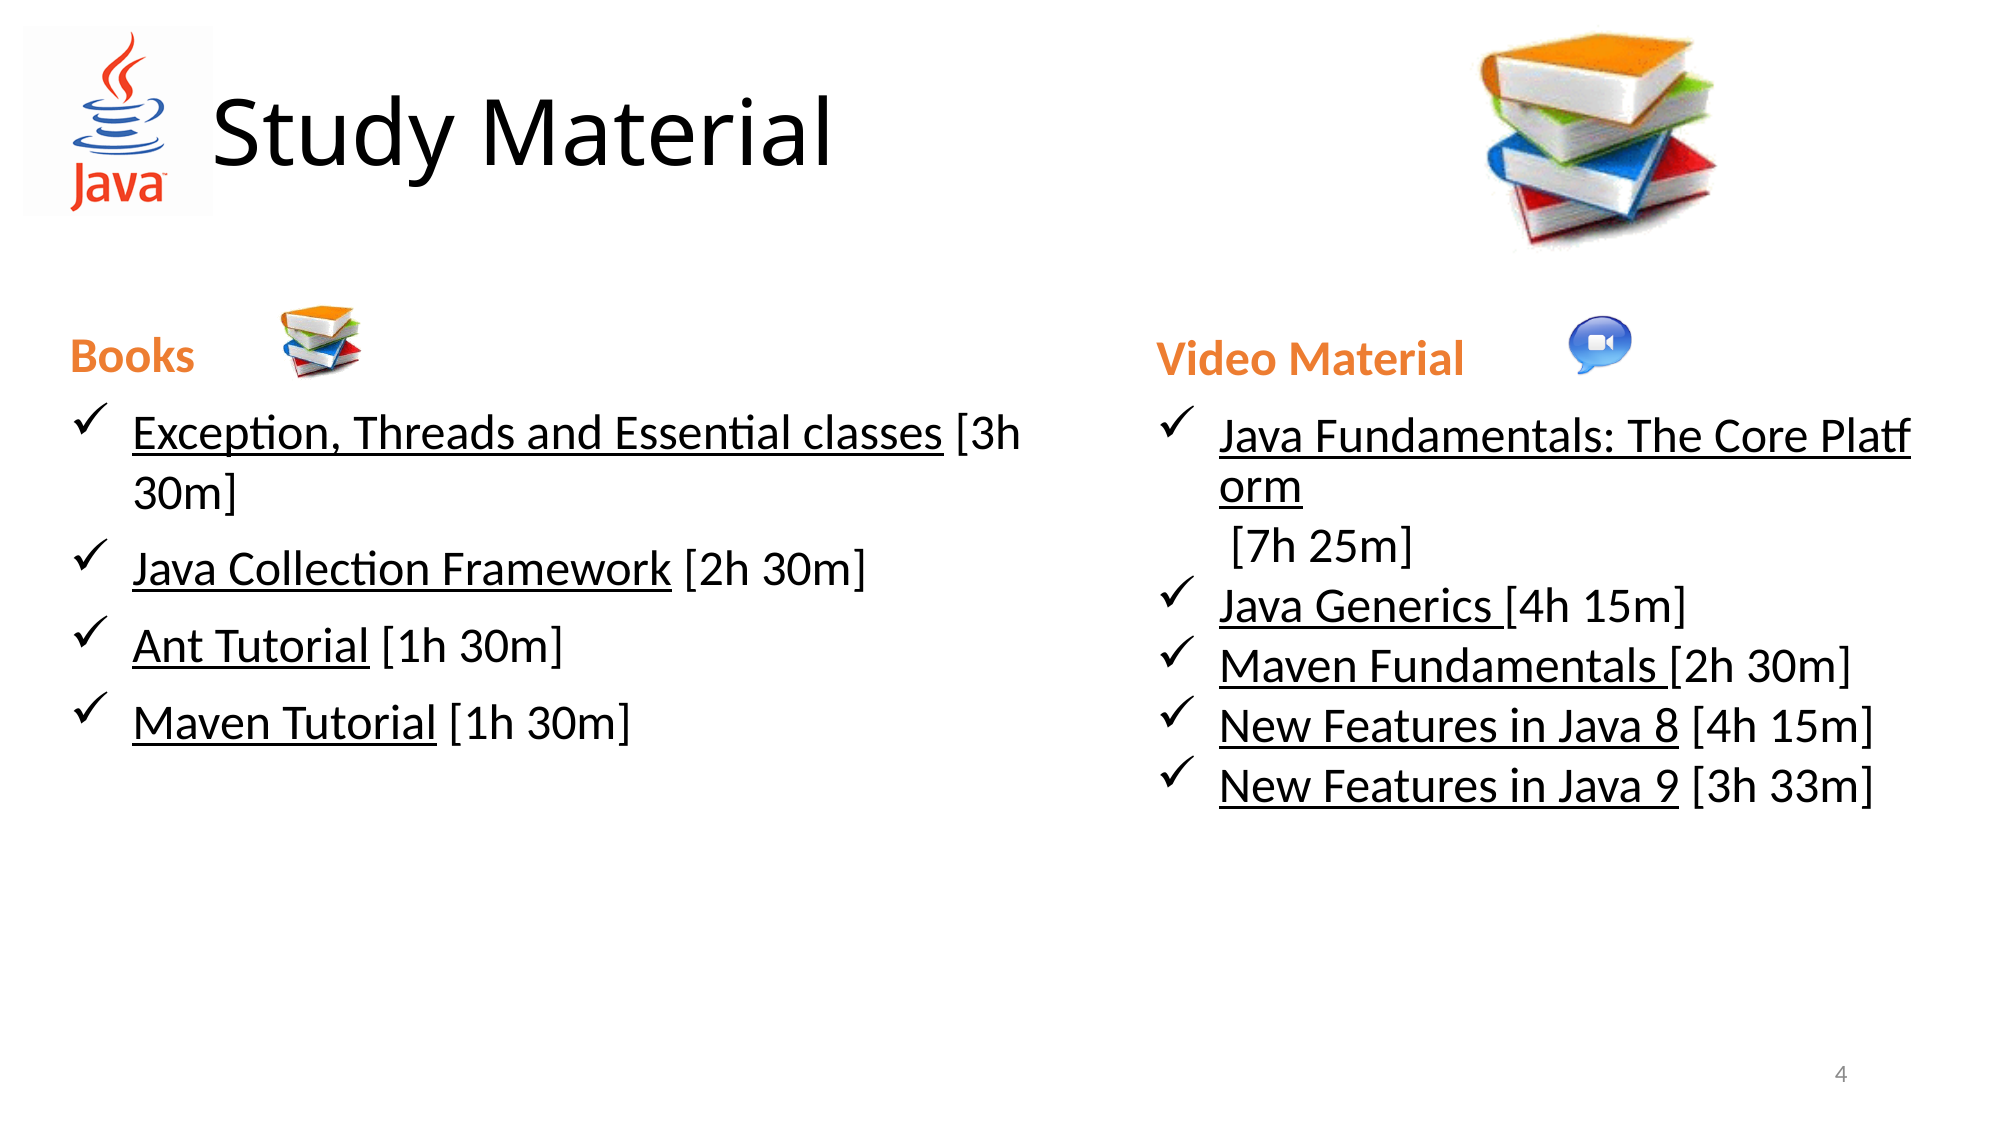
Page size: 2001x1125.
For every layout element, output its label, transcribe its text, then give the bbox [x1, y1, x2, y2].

text_box Video Material Java Fundamentals: The Core Platform [7h 25m] Java Generics [4h 15m] Maven Fundamentals [2h 30m] New Features in Java 8 [4h 15m] New Features in Java 9 [3h 33m] [1141, 318, 1928, 770]
slide_number 4 [1412, 1042, 1863, 1103]
title Study Material [196, 25, 1456, 246]
text_box Books Exception, Threads and Essential classes [3h 30m] Java Collection Framework [2h 30m] Ant Tutorial [1h 30m] Maven Tutorial [1h 30m] [54, 315, 1142, 757]
picture [272, 292, 370, 390]
picture [1567, 311, 1632, 377]
picture [23, 26, 213, 216]
picture [1456, 0, 1743, 282]
text_box [86, 294, 1945, 941]
